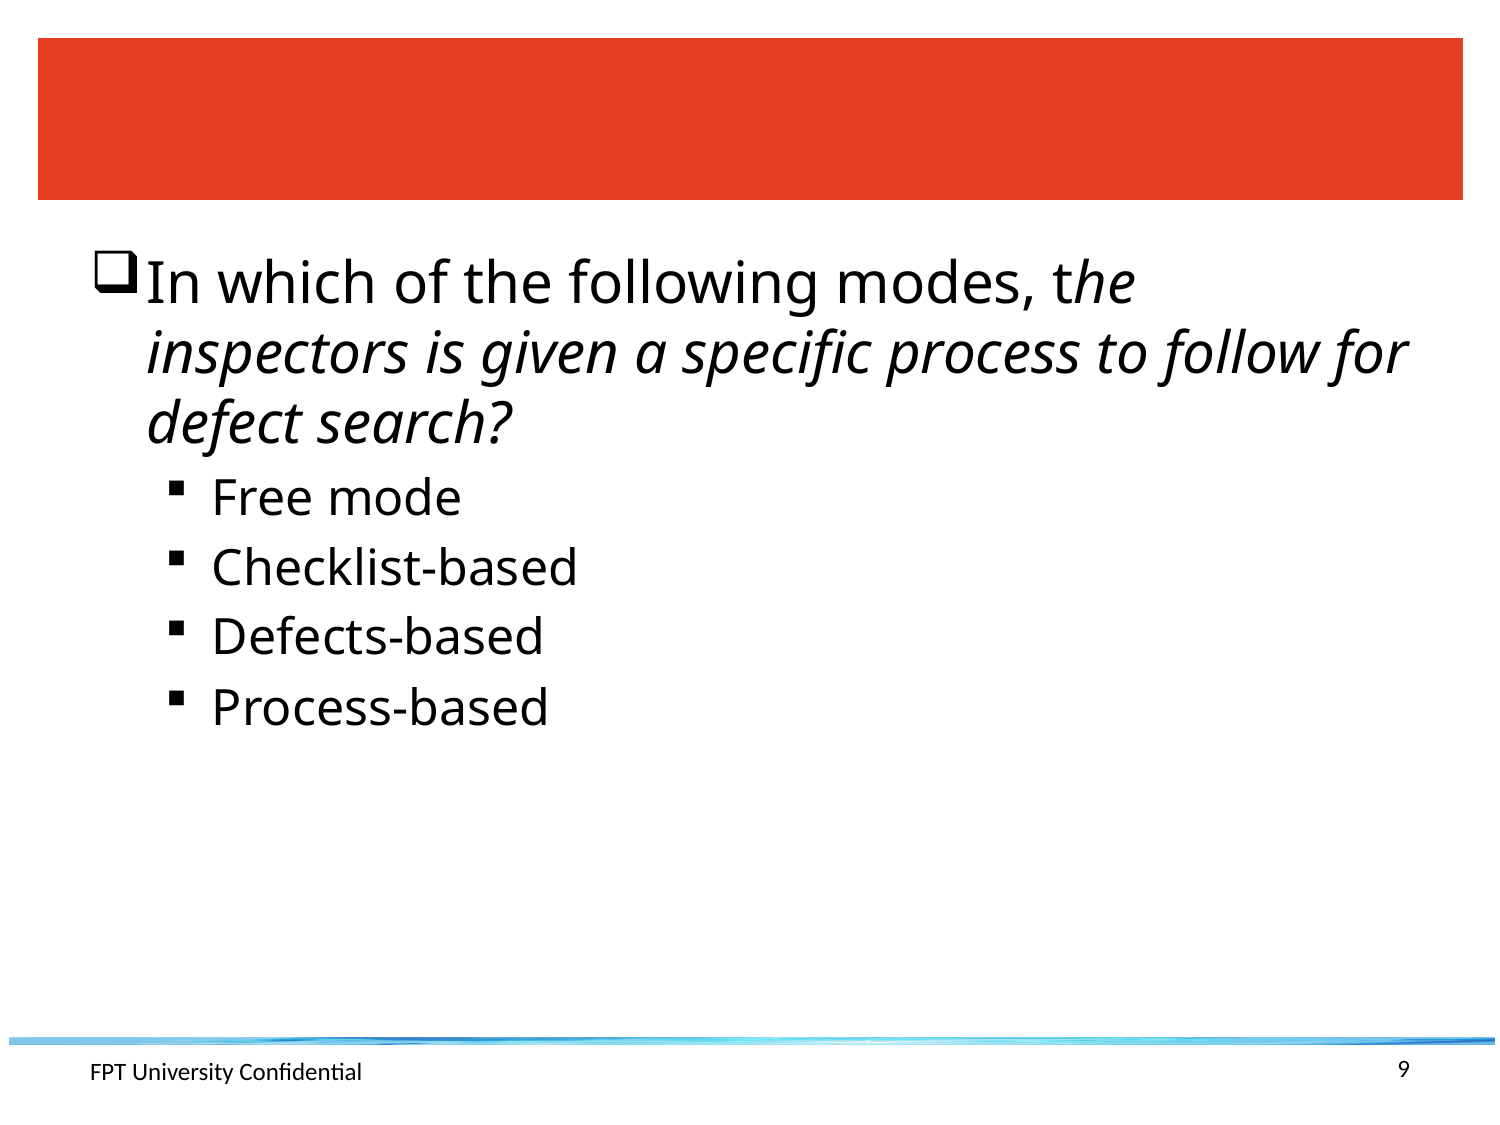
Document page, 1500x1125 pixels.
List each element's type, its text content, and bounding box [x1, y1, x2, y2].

picture [0, 1037, 1500, 1045]
list In which of the following modes, the inspectors is given a specific process to follow for defect search? Free mode Checklist-based Defects-based Process-based [75, 237, 1425, 1005]
